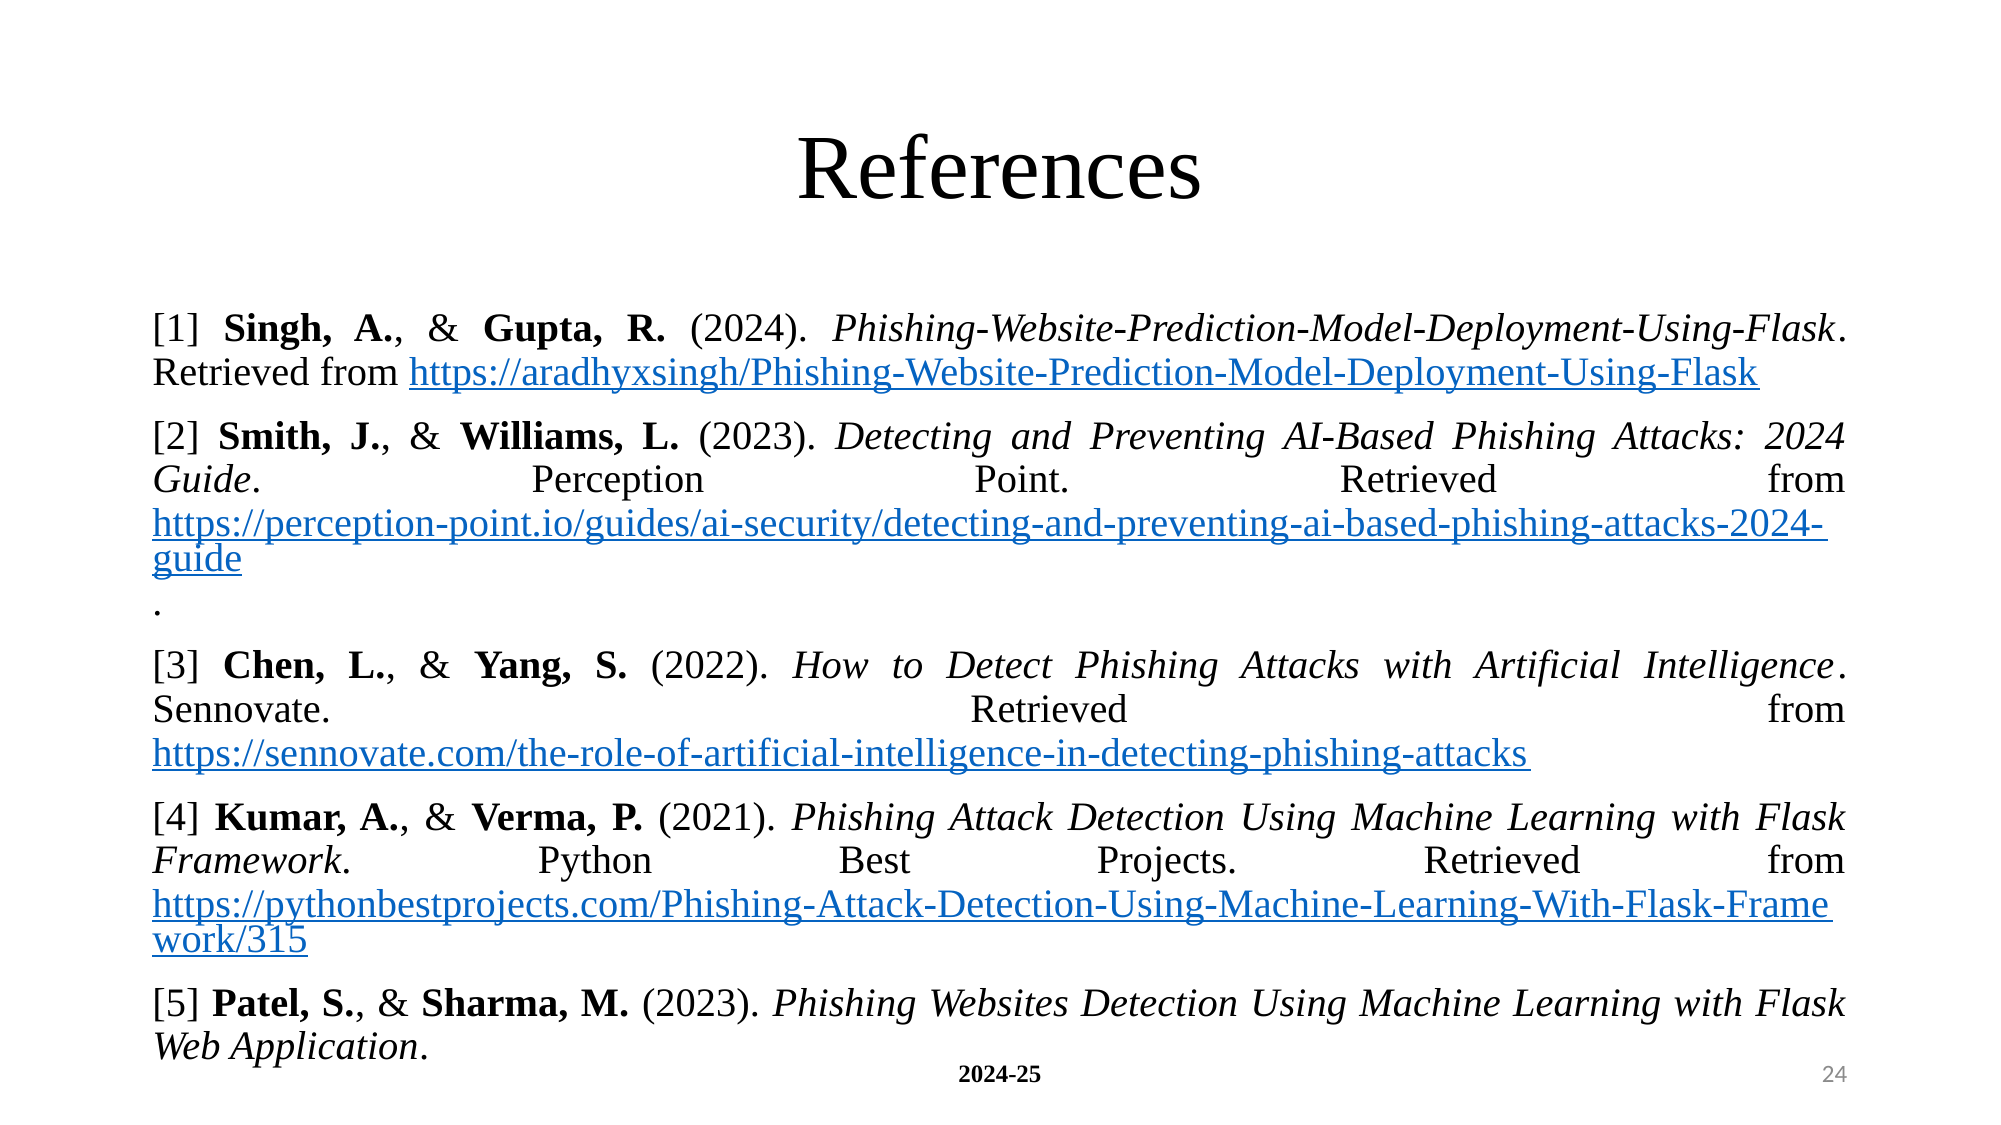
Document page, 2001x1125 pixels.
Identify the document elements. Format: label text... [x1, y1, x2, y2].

slide_number 24 [1412, 1042, 1863, 1103]
list [1] Singh, A., & Gupta, R. (2024). Phishing-Website-Prediction-Model-Deployment-Using-Flask. Retrieved from https://aradhyxsingh/Phishing-Website-Prediction-Model-Deployment-Using-Flask [2] Smith, J., & Williams, L. (2023). Detecting and Preventing AI-Based Phishing Attacks: 2024 Guide. Perception Point. Retrieved from https://perception-point.io/guides/ai-security/detecting-and-preventing-ai-based-phishing-attacks-2024-guide. [3] Chen, L., & Yang, S. (2022). How to Detect Phishing Attacks with Artificial Intelligence. Sennovate. Retrieved from https://sennovate.com/the-role-of-artificial-intelligence-in-detecting-phishing-attacks [4] Kumar, A., & Verma, P. (2021). Phishing Attack Detection Using Machine Learning with Flask Framework. Python Best Projects. Retrieved from https://pythonbestprojects.com/Phishing-Attack-Detection-Using-Machine-Learning-With-Flask-Framework/315 [5] Patel, S., & Sharma, M. (2023). Phishing Websites Detection Using Machine Learning with Flask Web Application. [137, 299, 1863, 1014]
footer 2024-25 [662, 1042, 1338, 1103]
title References [137, 59, 1863, 278]
